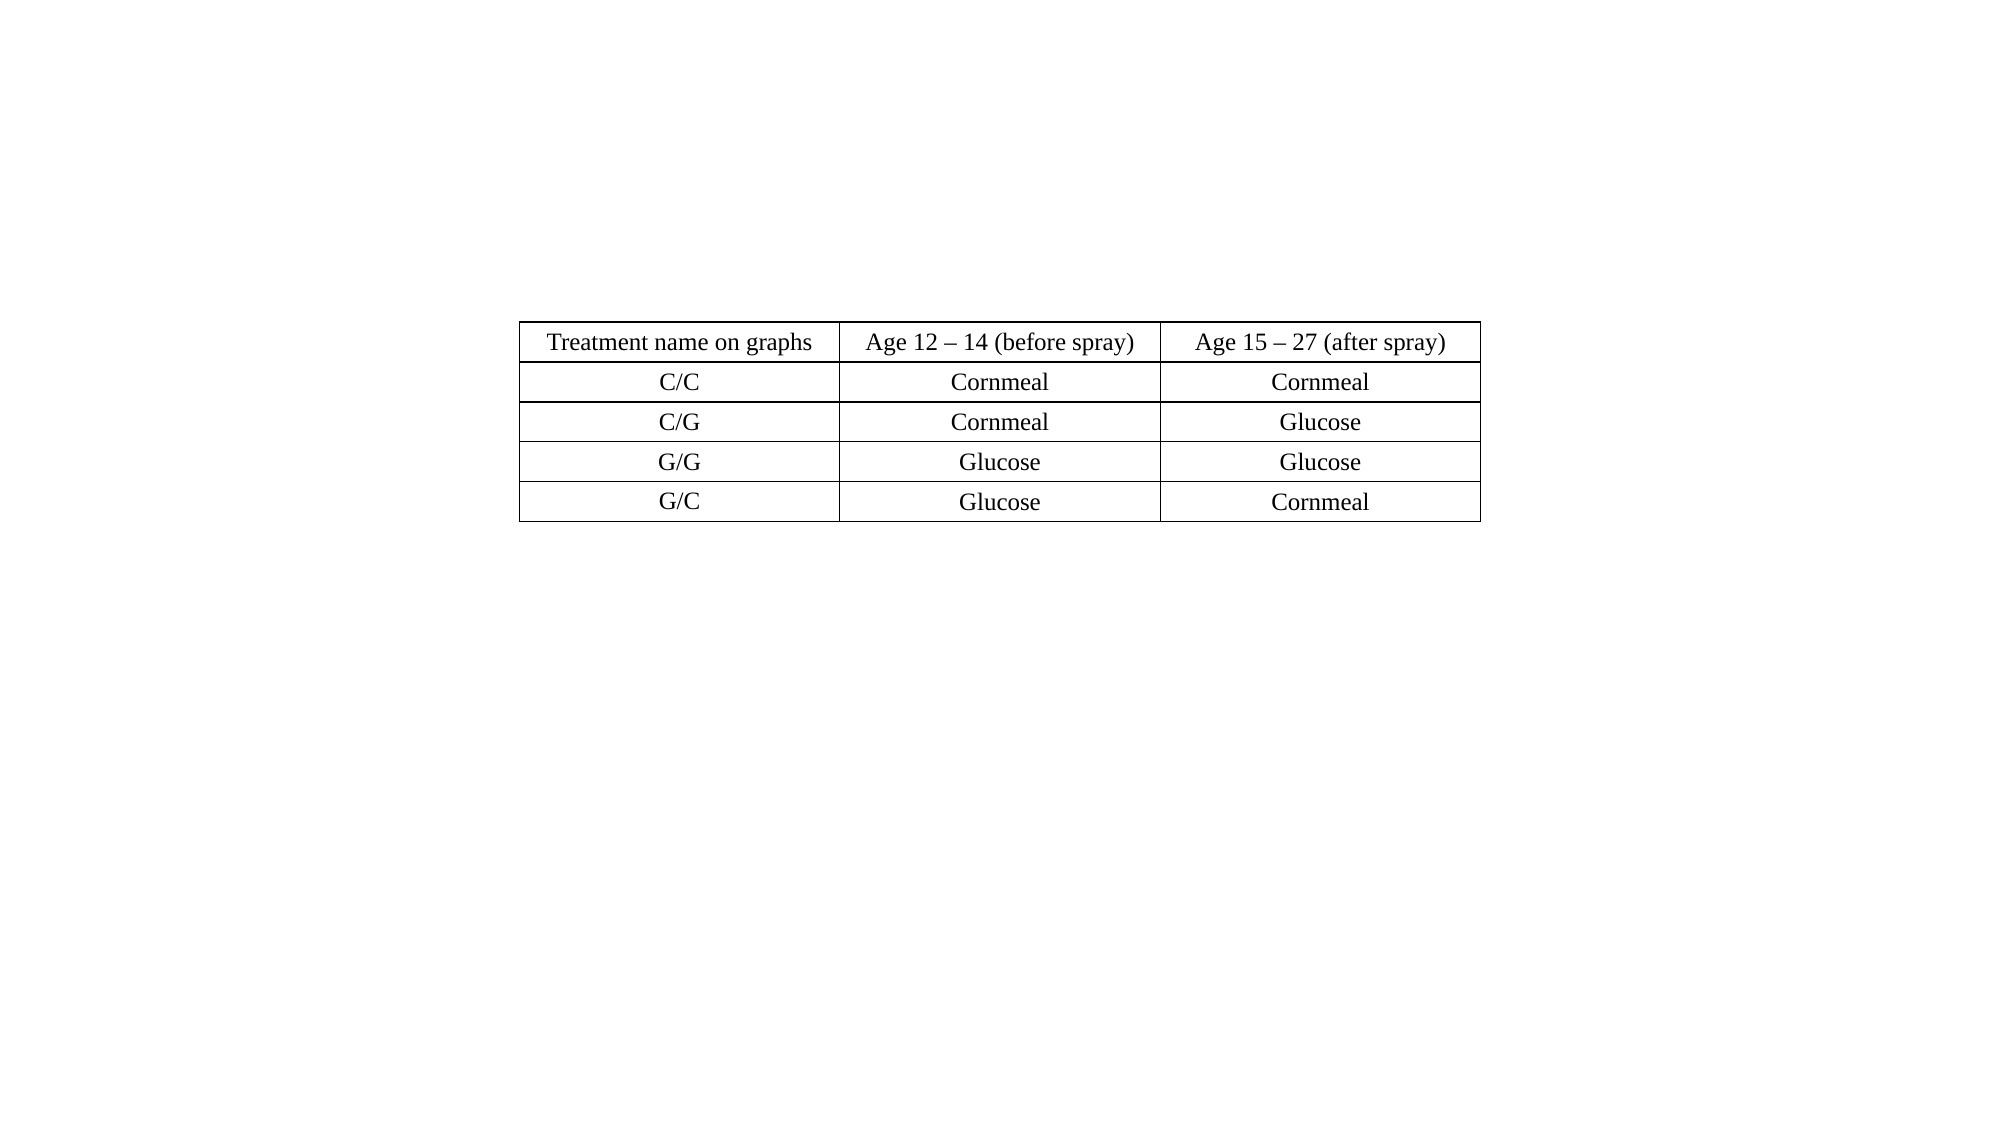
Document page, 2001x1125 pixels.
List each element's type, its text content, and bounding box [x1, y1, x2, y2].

table_cell Cornmeal [1161, 363, 1480, 401]
table_cell Cornmeal [840, 403, 1160, 441]
table_cell Glucose [1161, 442, 1480, 481]
table_cell C/G [520, 403, 839, 441]
table_cell Glucose [840, 442, 1160, 481]
table_cell Cornmeal [840, 363, 1160, 401]
table_cell C/C [520, 363, 839, 401]
table_cell G/G [520, 442, 839, 481]
table_cell G/C [520, 482, 839, 521]
table_cell Glucose [1161, 403, 1480, 441]
text_box [84, 284, 2000, 360]
table_cell Glucose [840, 482, 1160, 521]
table_cell Cornmeal [1161, 482, 1480, 521]
